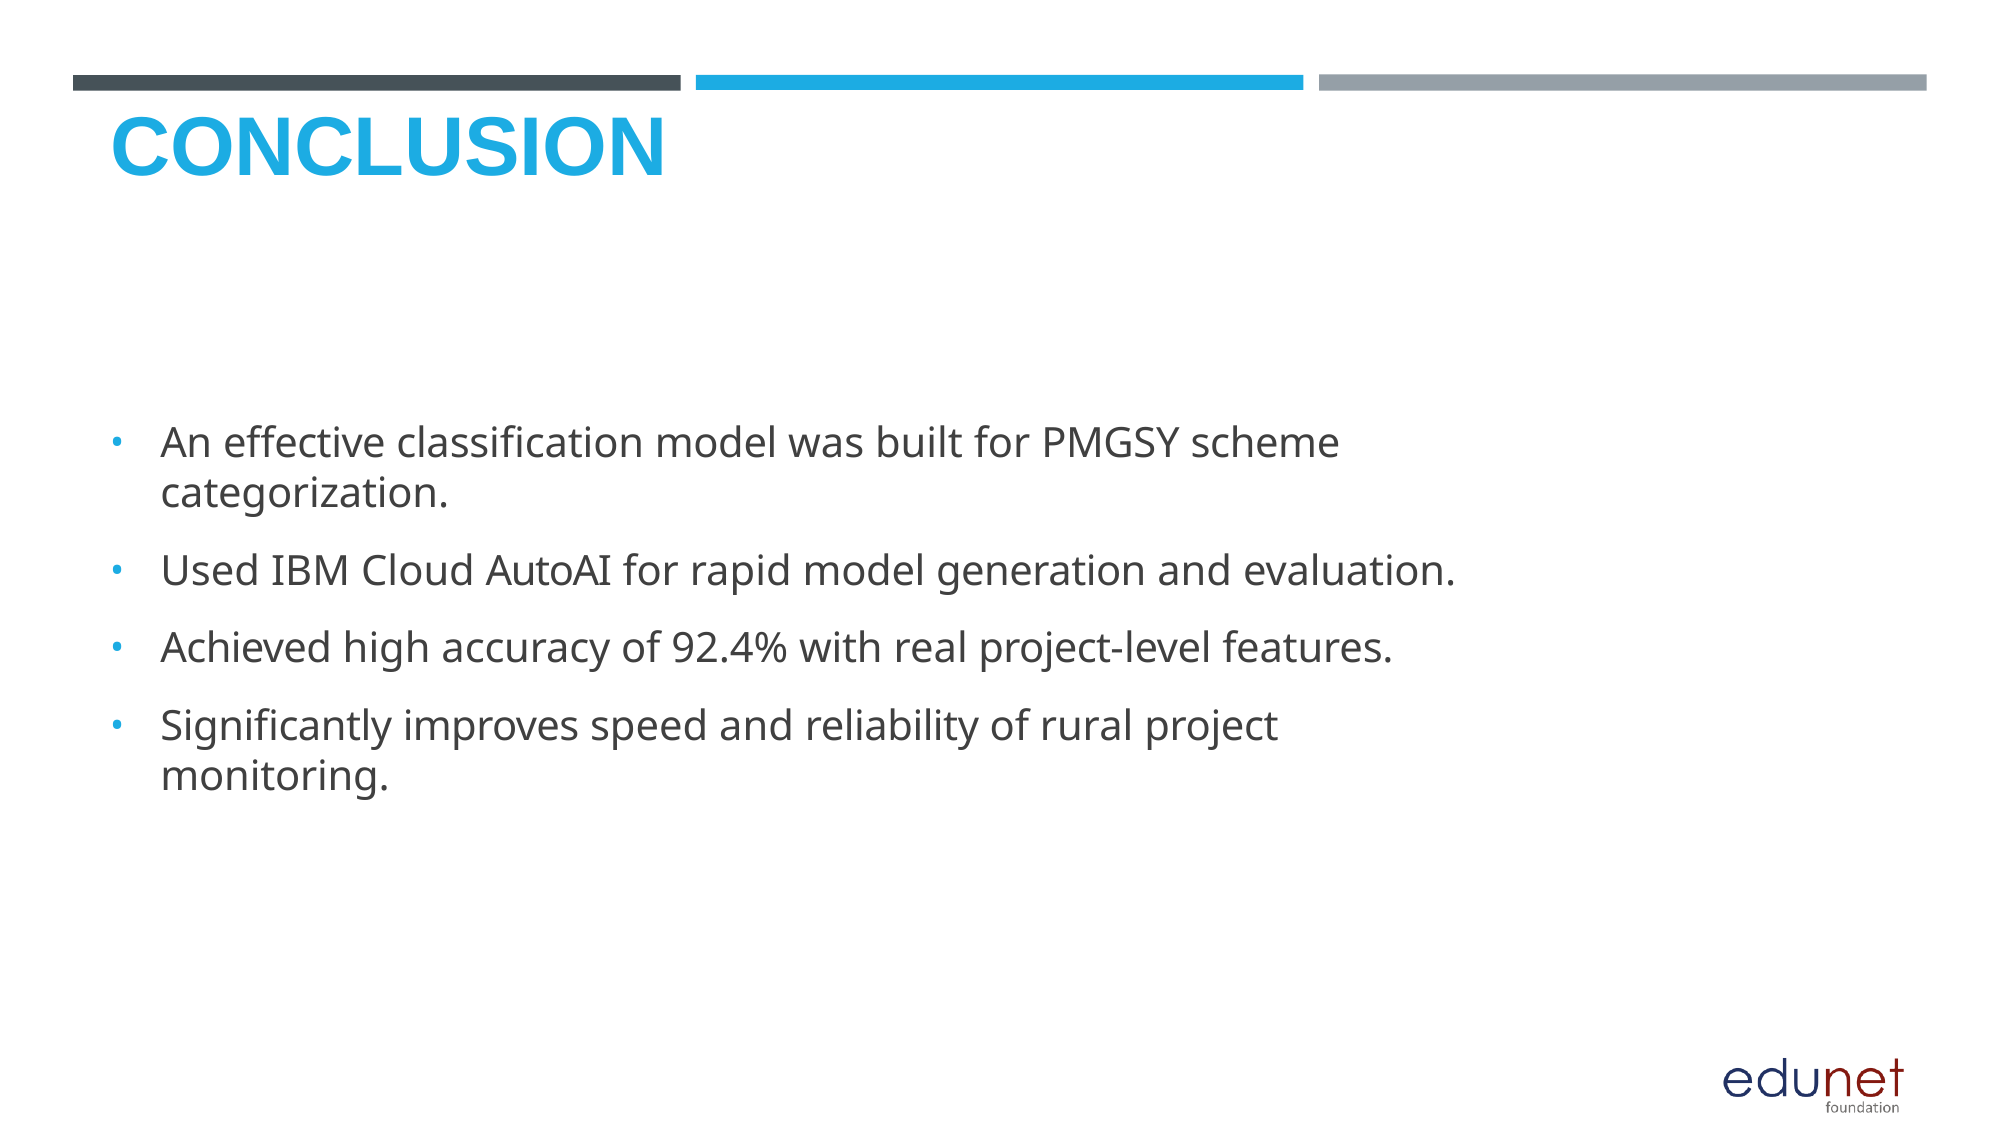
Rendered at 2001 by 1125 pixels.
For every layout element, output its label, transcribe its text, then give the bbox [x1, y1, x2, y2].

title CONCLUSION [108, 90, 1302, 281]
picture [1723, 1057, 1904, 1113]
text_box An effective classification model was built for PMGSY scheme categorization. Used IBM Cloud AutoAI for rapid model generation and evaluation. Achieved high accuracy of 92.4% with real project-level features. Significantly improves speed and reliability of rural project monitoring. [108, 386, 1508, 799]
